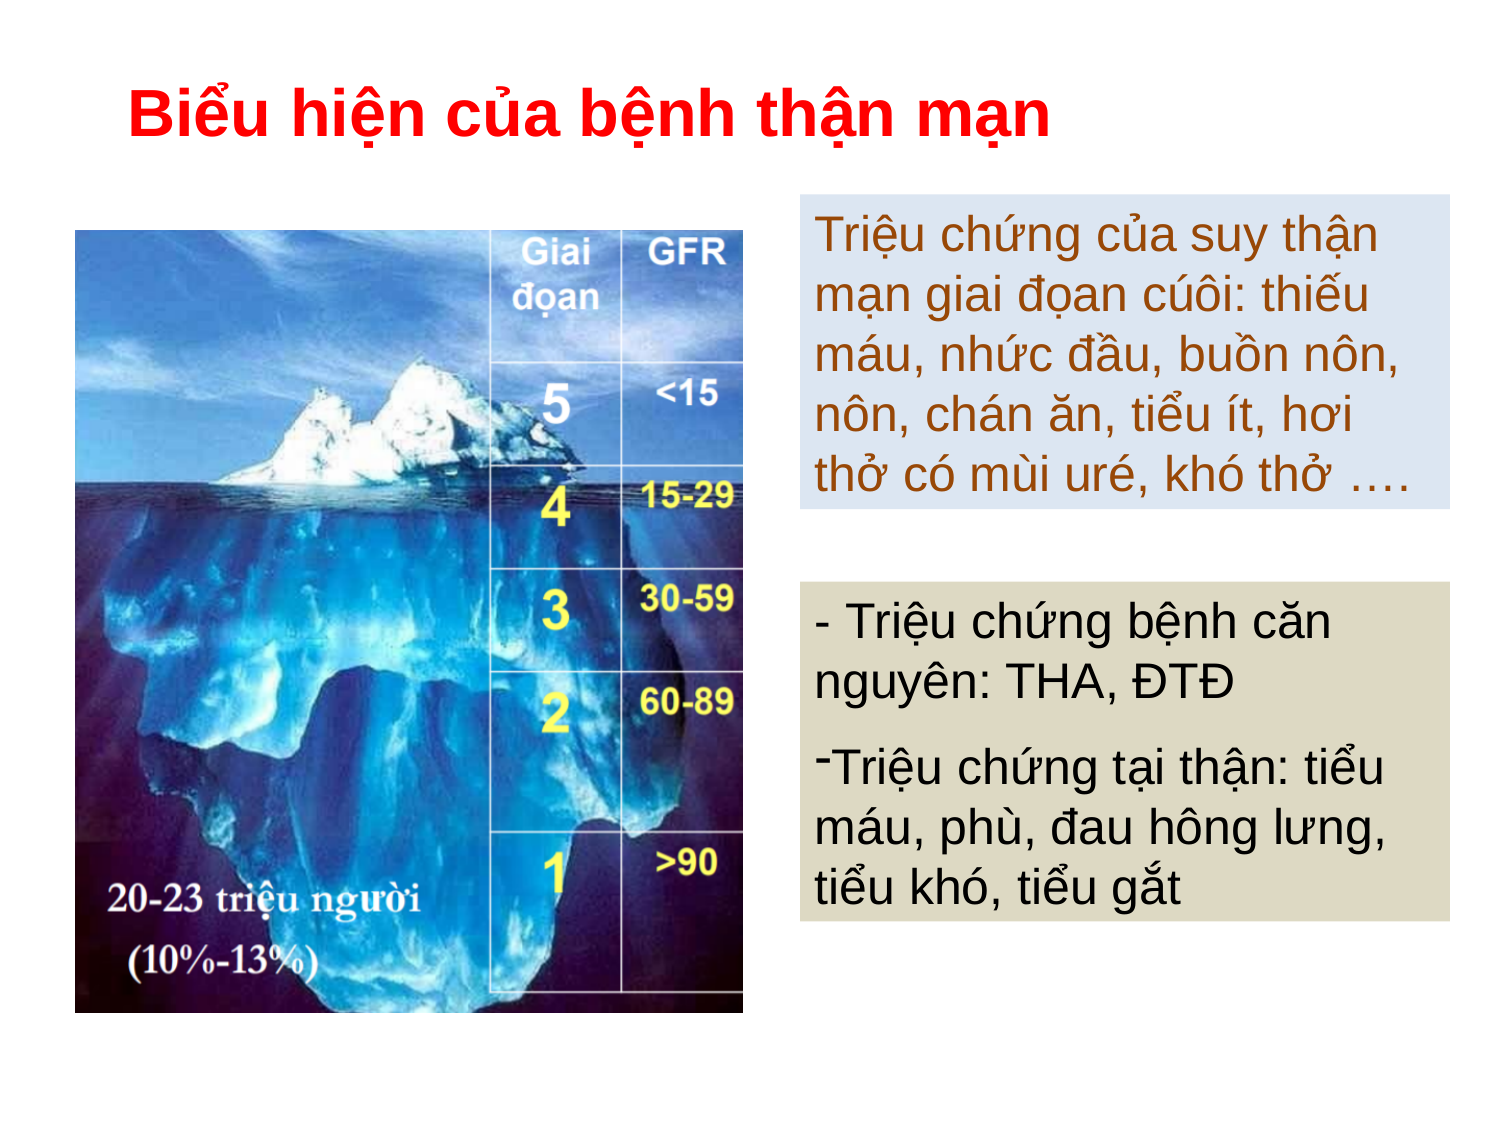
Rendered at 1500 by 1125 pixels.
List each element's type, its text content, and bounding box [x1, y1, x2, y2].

picture [74, 229, 743, 1013]
text_box - Triệu chứng bệnh căn nguyên: THA, ĐTĐ Triệu chứng tại thận: tiểu máu, phù, đau hông lưng, tiểu khó, tiểu gắt [800, 581, 1450, 922]
text_box Biểu hiện của bệnh thận mạn [112, 62, 1175, 158]
text_box Triệu chứng của suy thận mạn giai đọan cúôi: thiếu máu, nhức đầu, buồn nôn, nôn, chán ăn, tiểu ít, hơi thở có mùi uré, khó thở …. [800, 194, 1450, 510]
